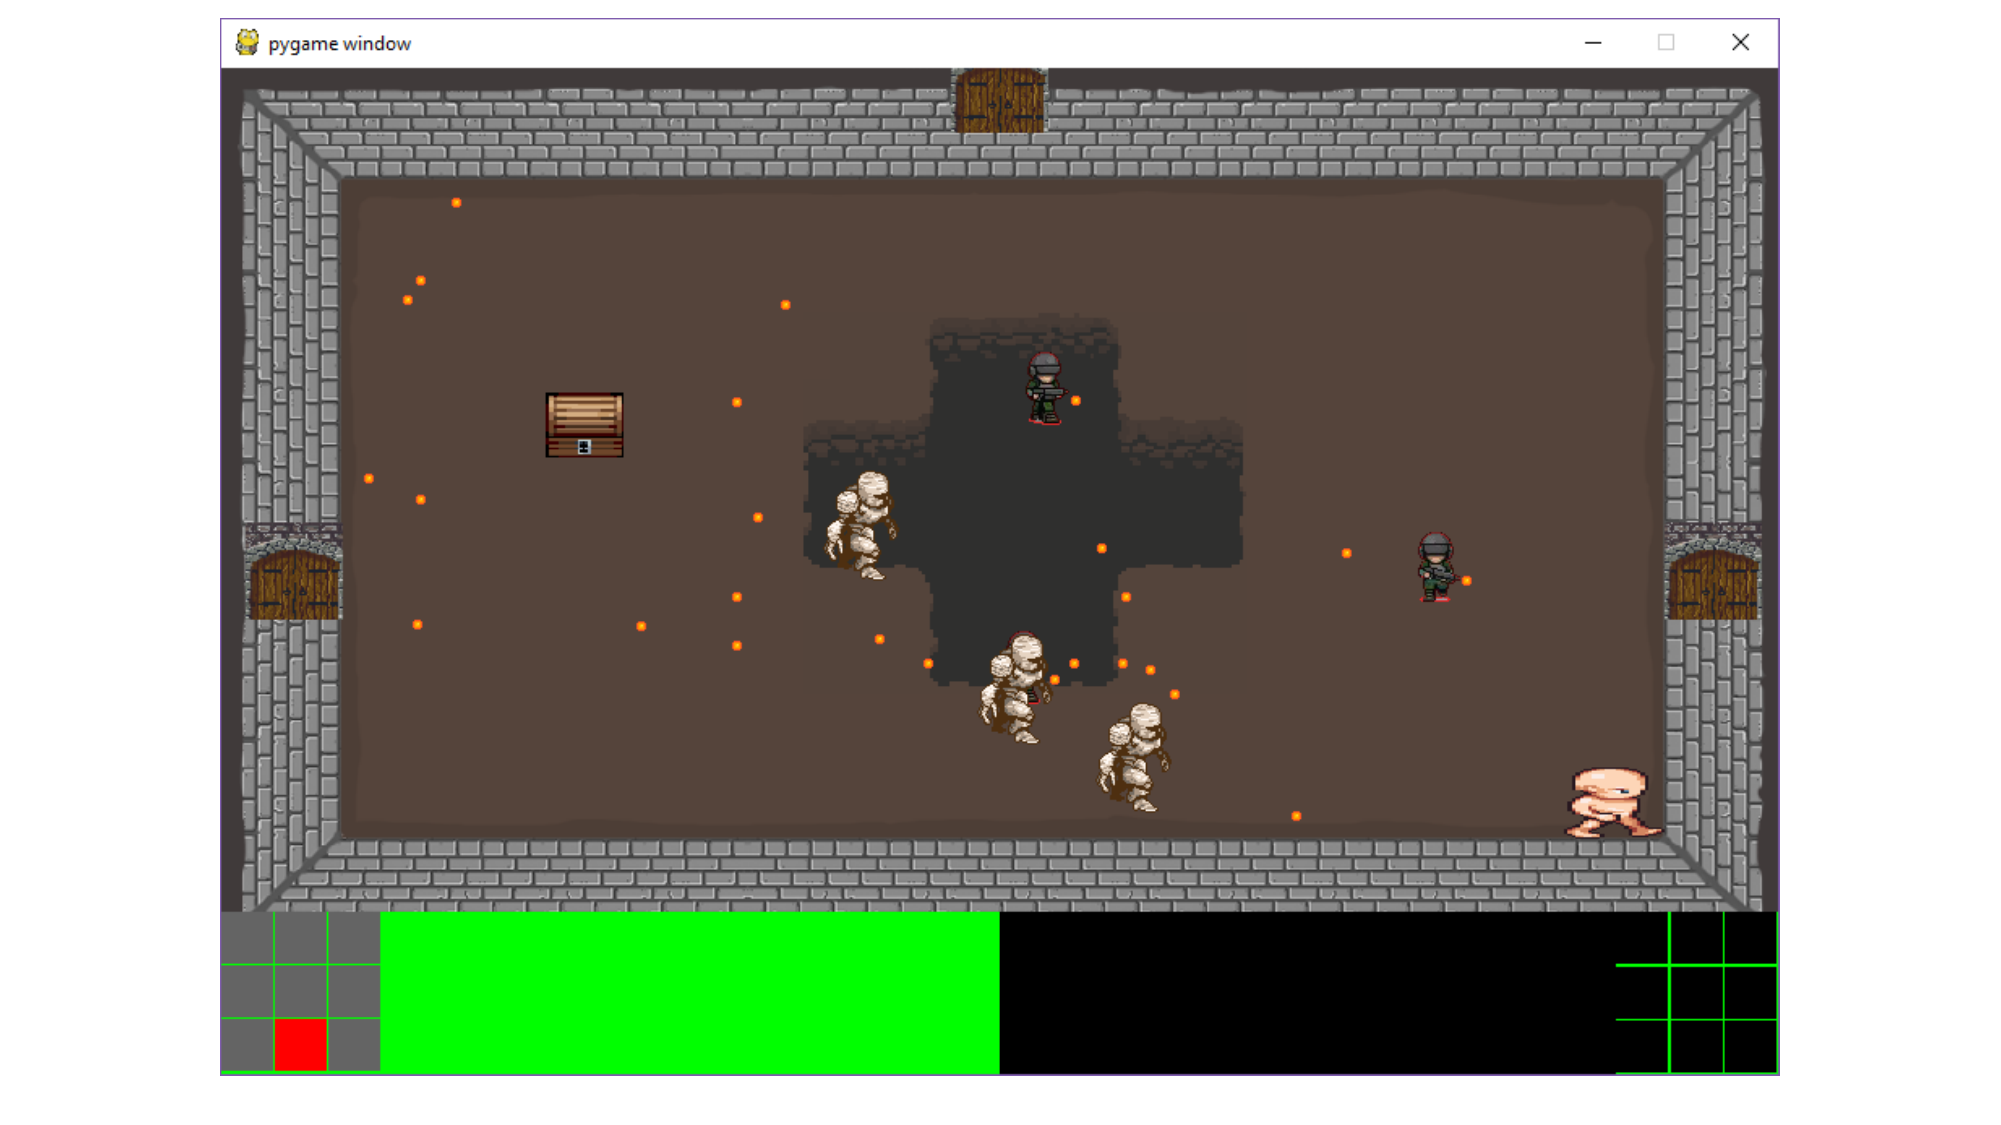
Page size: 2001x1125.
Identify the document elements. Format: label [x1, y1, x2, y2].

list [220, 18, 1780, 1076]
